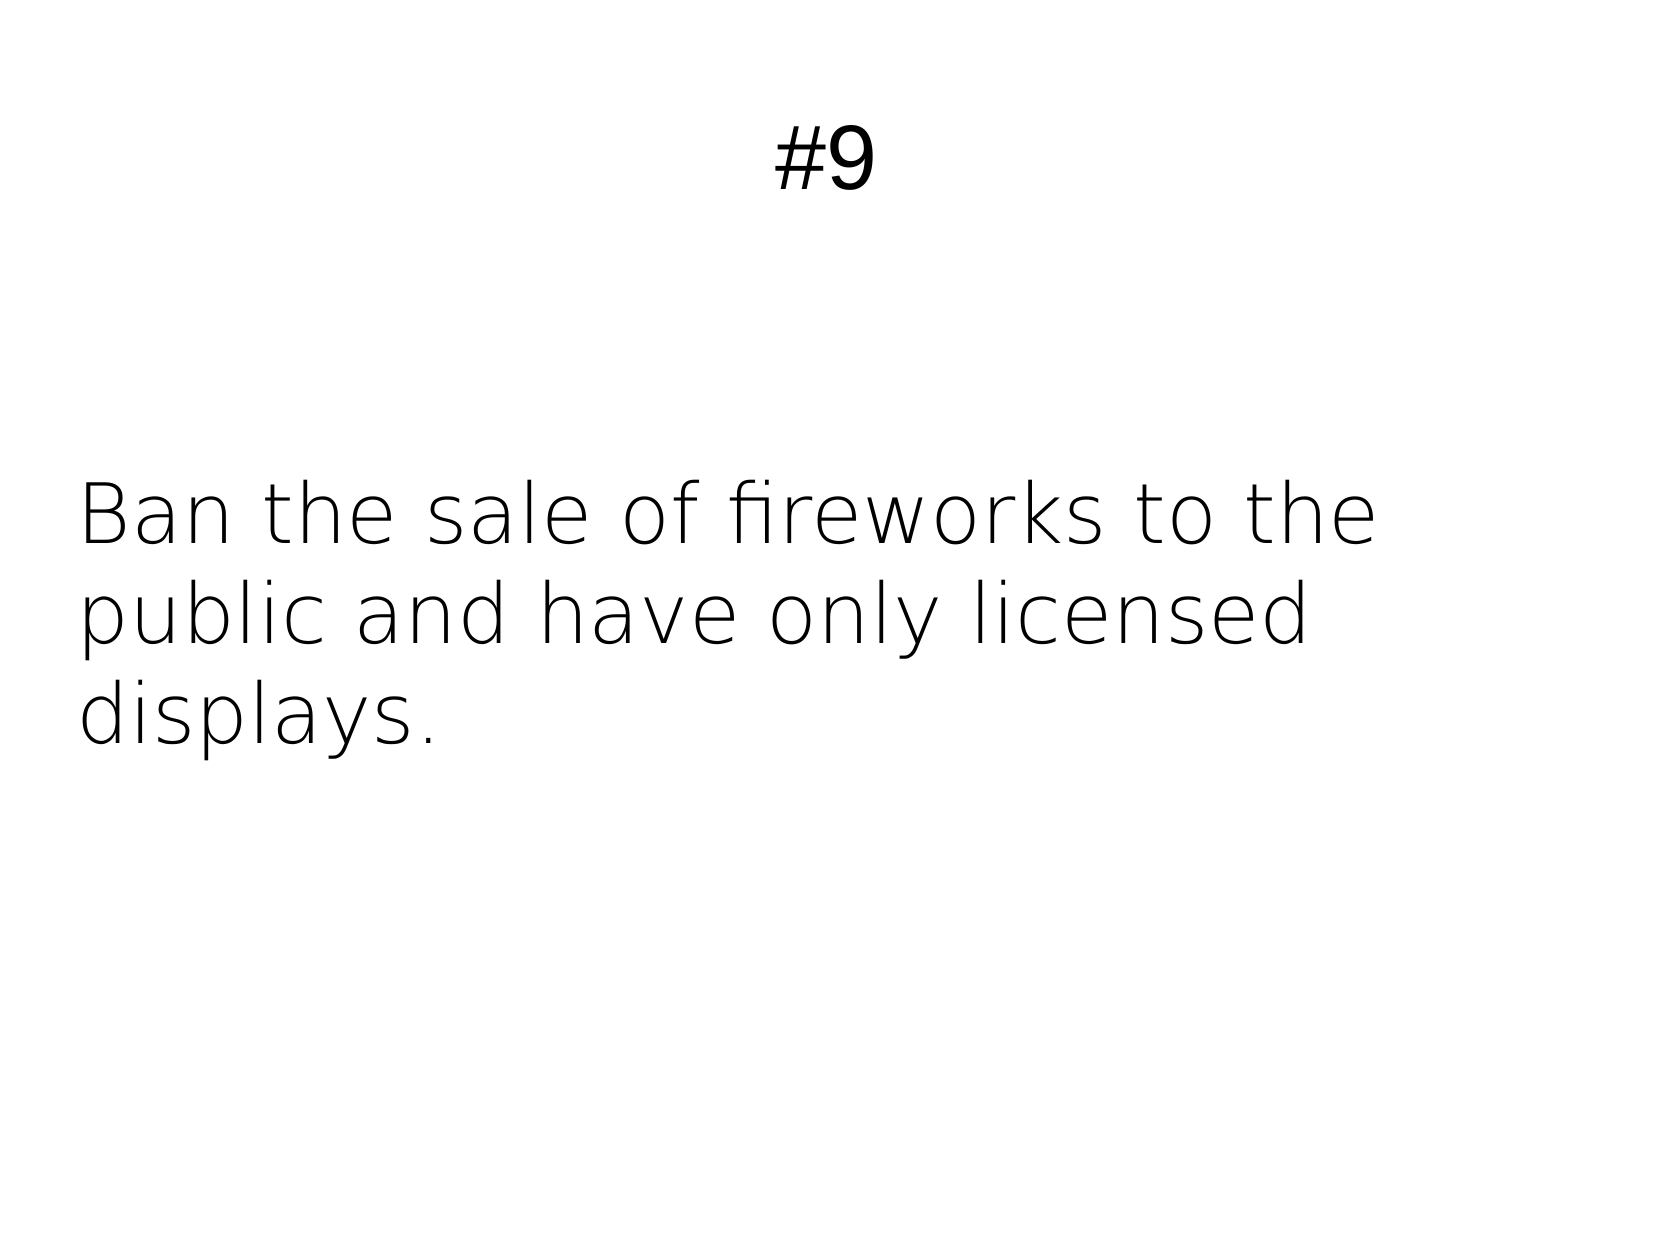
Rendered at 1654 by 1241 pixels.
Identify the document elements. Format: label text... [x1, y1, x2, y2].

text_box Ban the sale of fireworks to the public and have only licensed displays. [76, 290, 1565, 1010]
text_box #9 [82, 49, 1571, 257]
